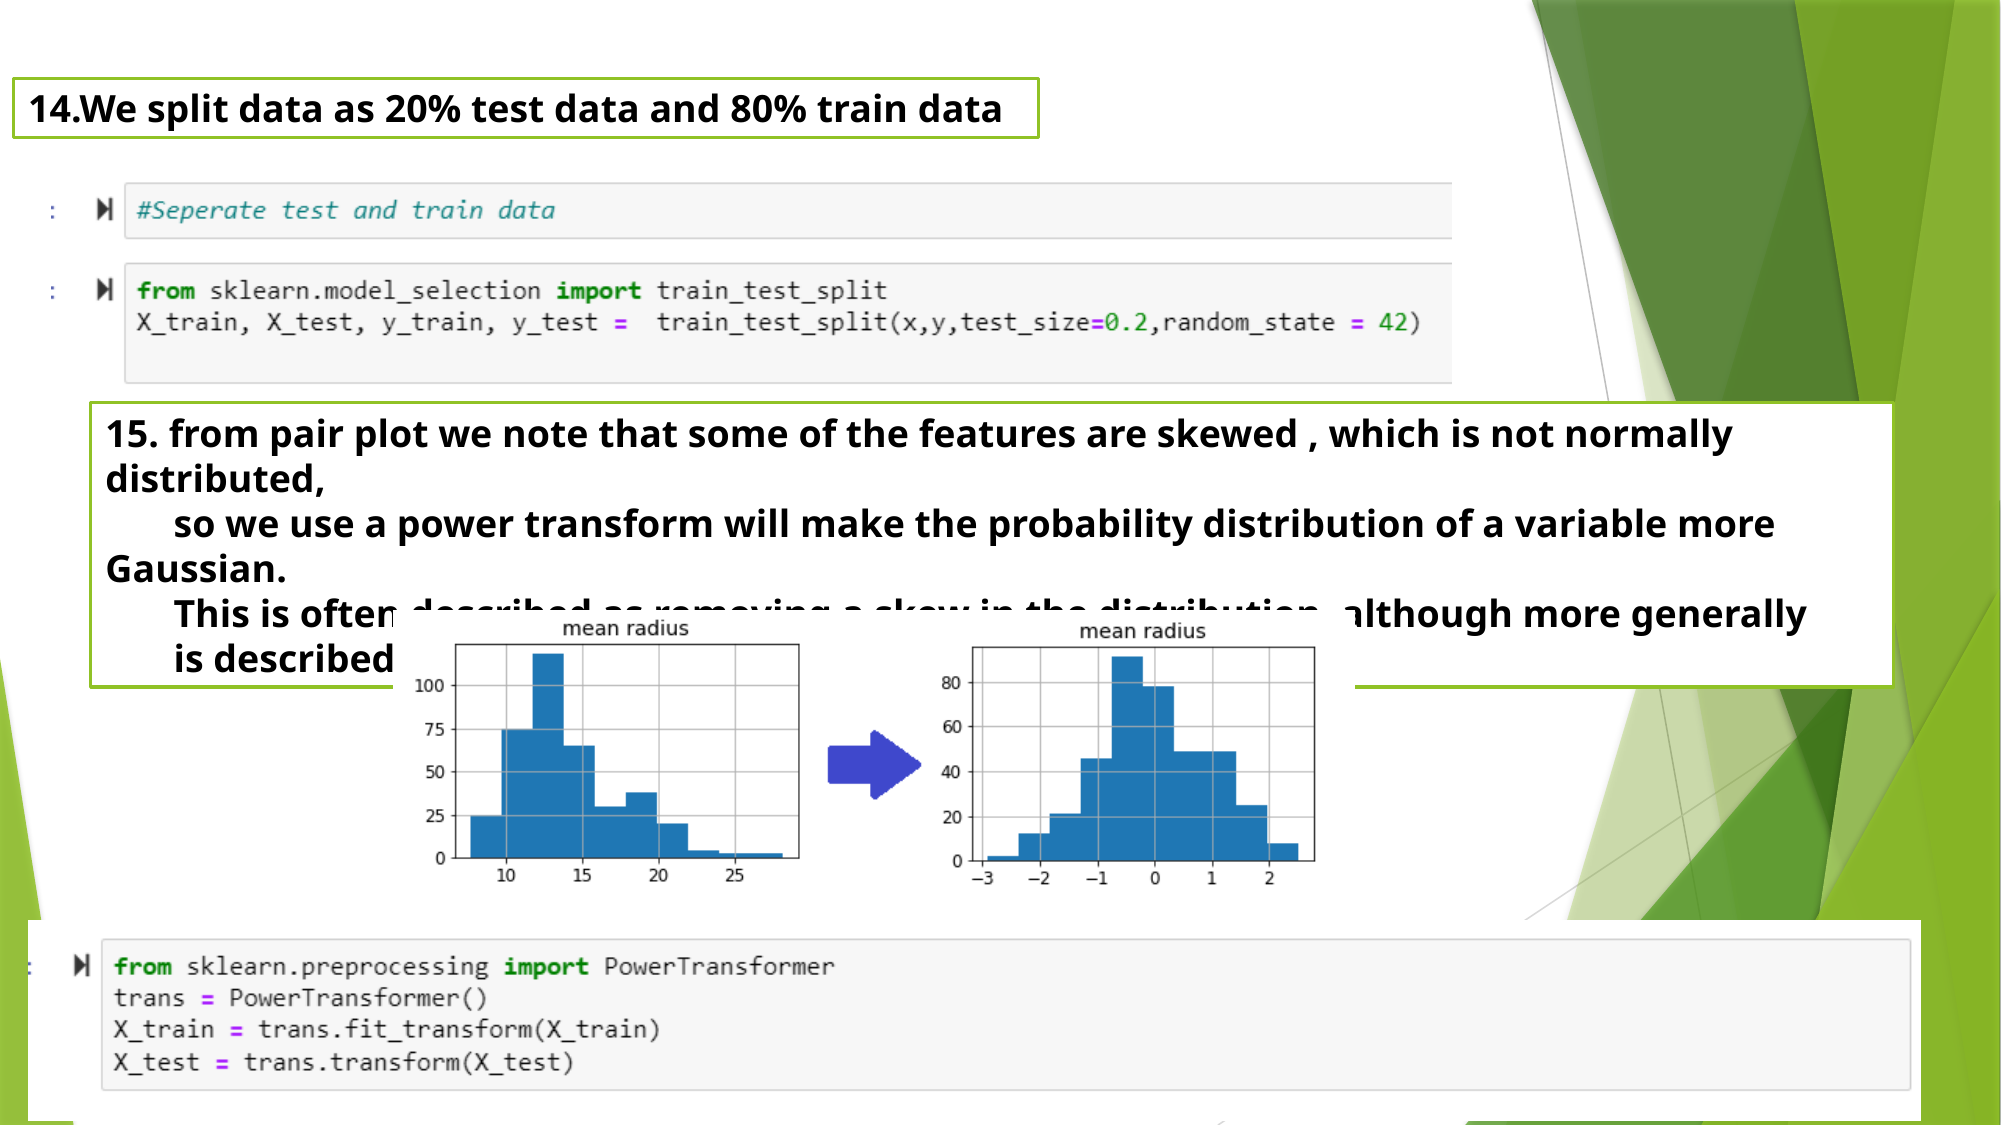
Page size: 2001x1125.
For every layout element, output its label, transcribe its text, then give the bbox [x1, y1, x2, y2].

text_box 14.We split data as 20% test data and 80% train data [12, 77, 1040, 139]
picture [27, 919, 1922, 1121]
picture [392, 609, 1355, 910]
text_box 15. from pair plot we note that some of the features are skewed , which is not normally distributed, so we use a power transform will make the probability distribution of a variable more Gaussian. This is often described as removing a skew in the distribution, although more generally is described as stabilizing the variance of the distribution [89, 401, 1895, 689]
picture [50, 178, 1453, 403]
